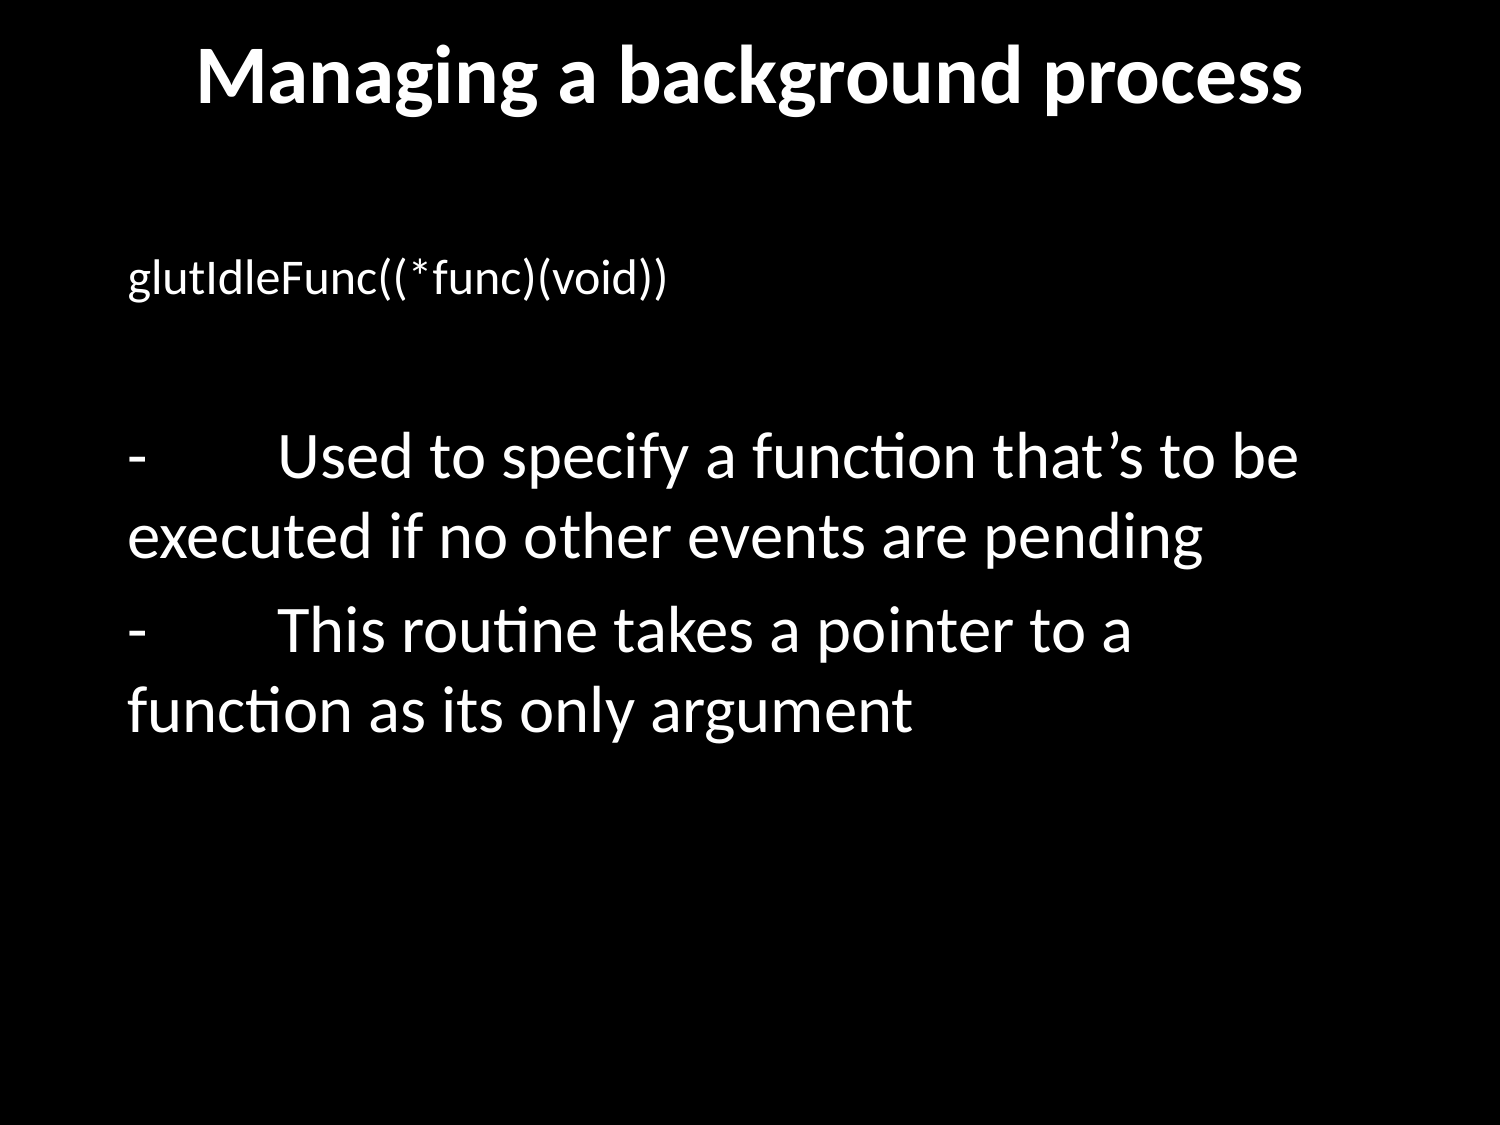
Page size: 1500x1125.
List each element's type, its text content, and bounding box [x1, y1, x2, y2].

subtitle glutIdleFunc((*func)(void)) - Used to specify a function that’s to be executed if no other events are pending - This routine takes a pointer to a function as its only argument [112, 237, 1388, 1113]
title Managing a background process [112, 0, 1388, 192]
